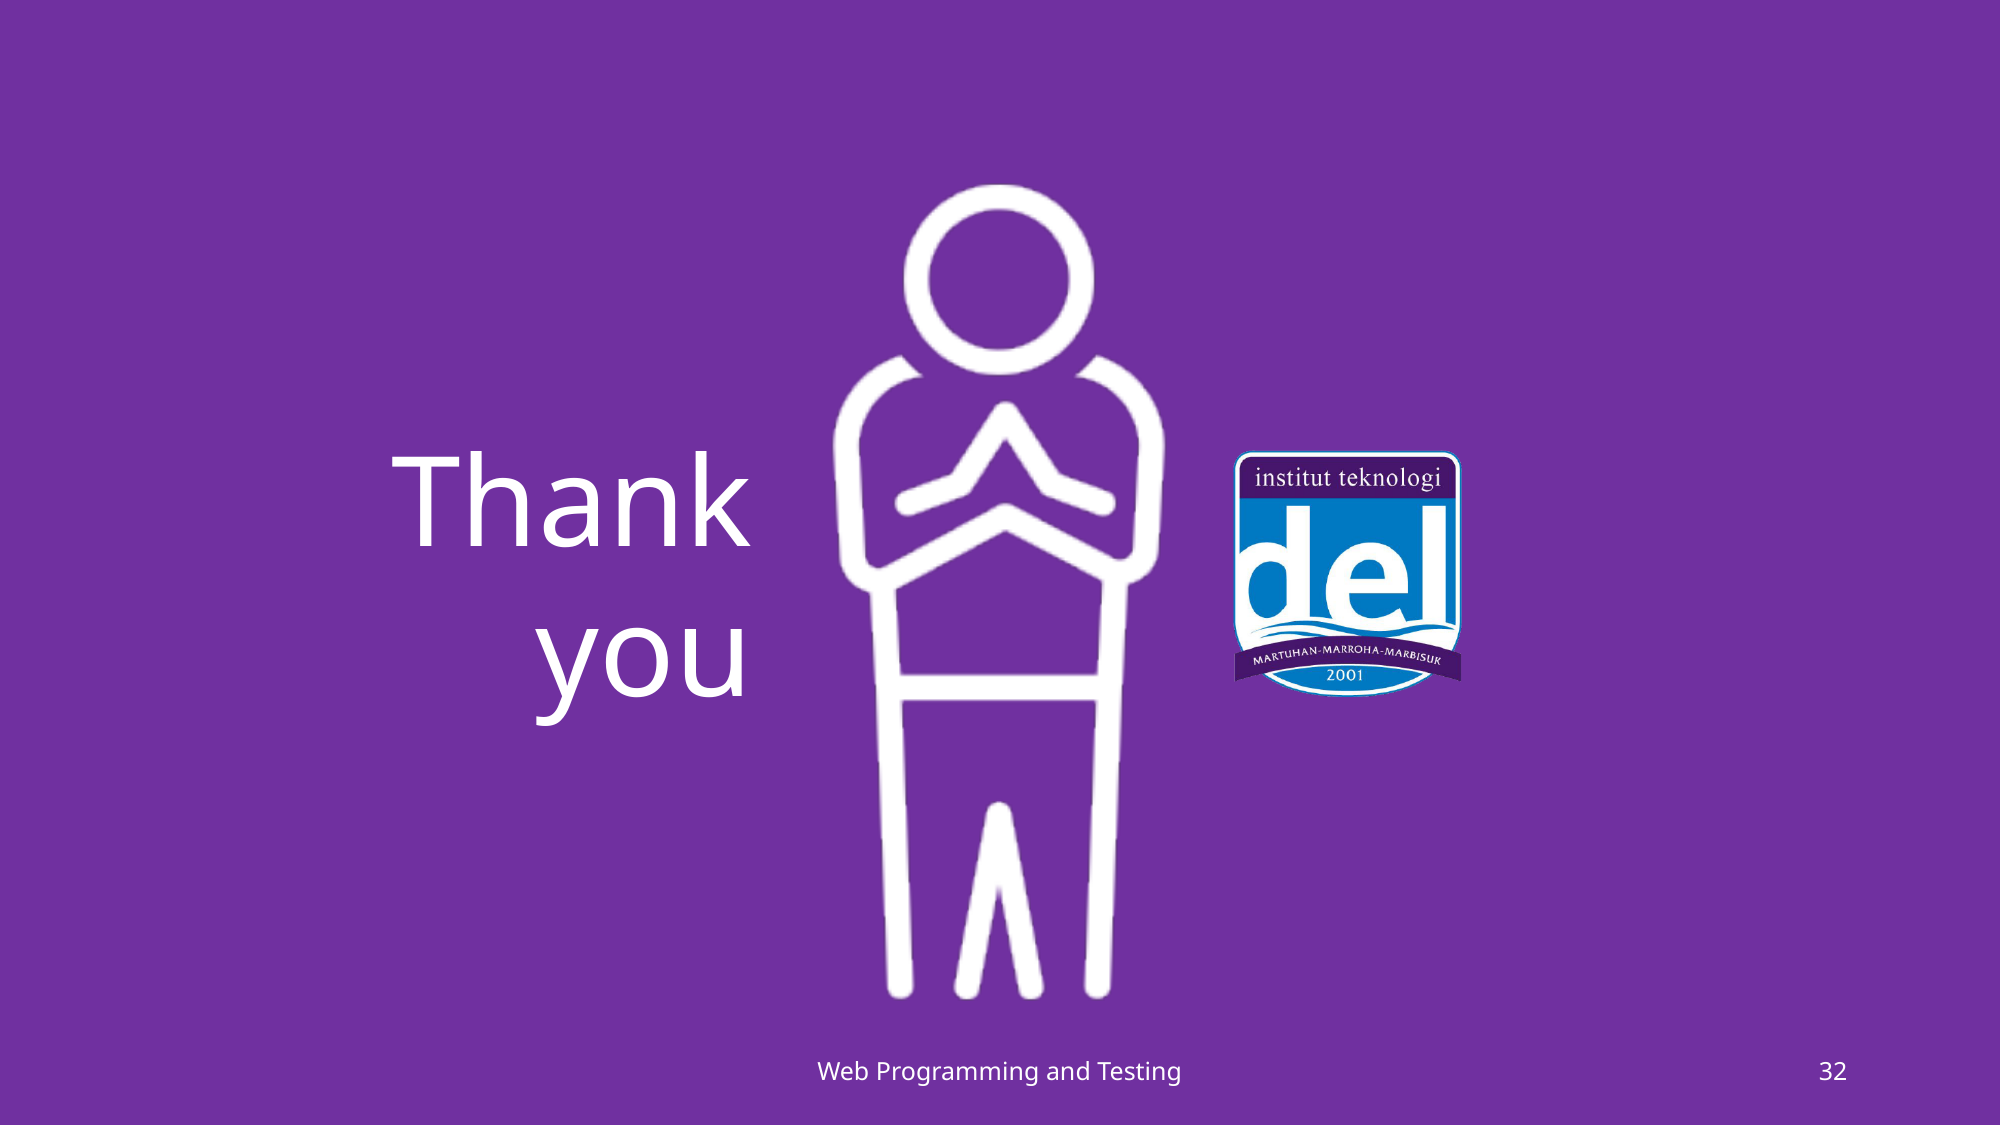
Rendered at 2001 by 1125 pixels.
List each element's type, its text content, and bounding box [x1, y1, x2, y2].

slide_number 32 [1697, 1042, 1863, 1103]
picture [555, 148, 1462, 1038]
footer Web Programming and Testing [662, 1042, 1338, 1103]
